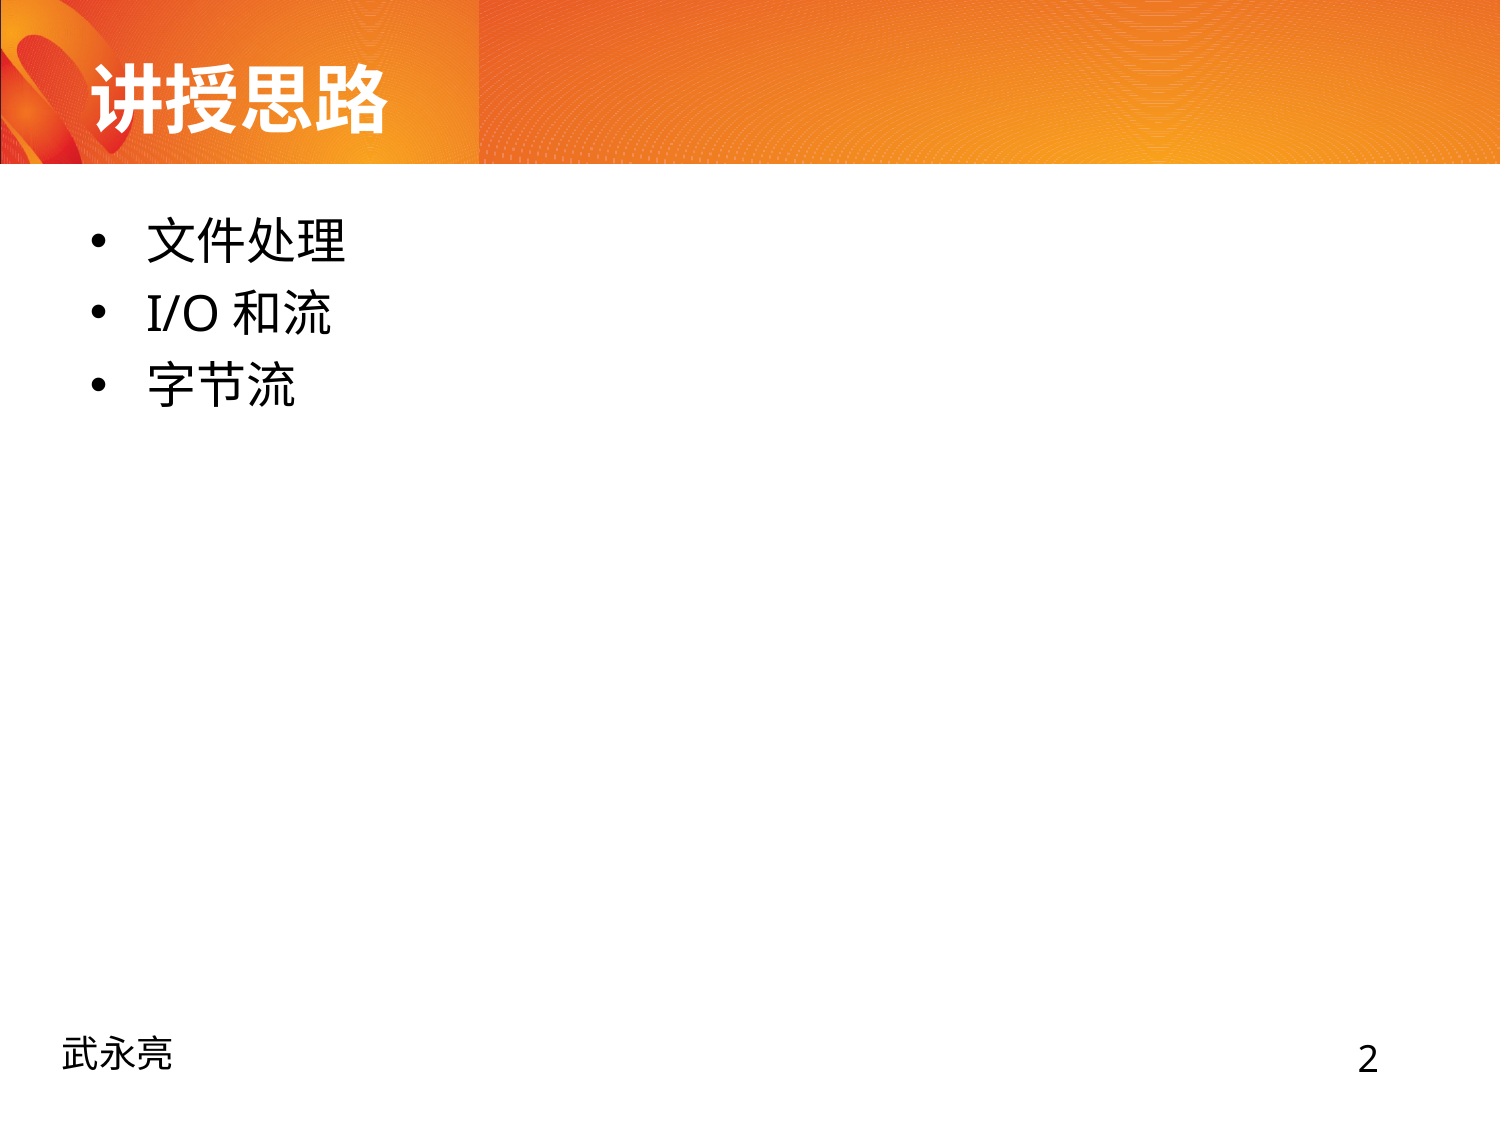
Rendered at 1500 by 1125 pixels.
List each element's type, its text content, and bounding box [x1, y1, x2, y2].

list 文件处理 I/O和流 字节流 [75, 190, 1425, 1005]
picture [0, 0, 1500, 164]
title 讲授思路 [75, 45, 1425, 167]
